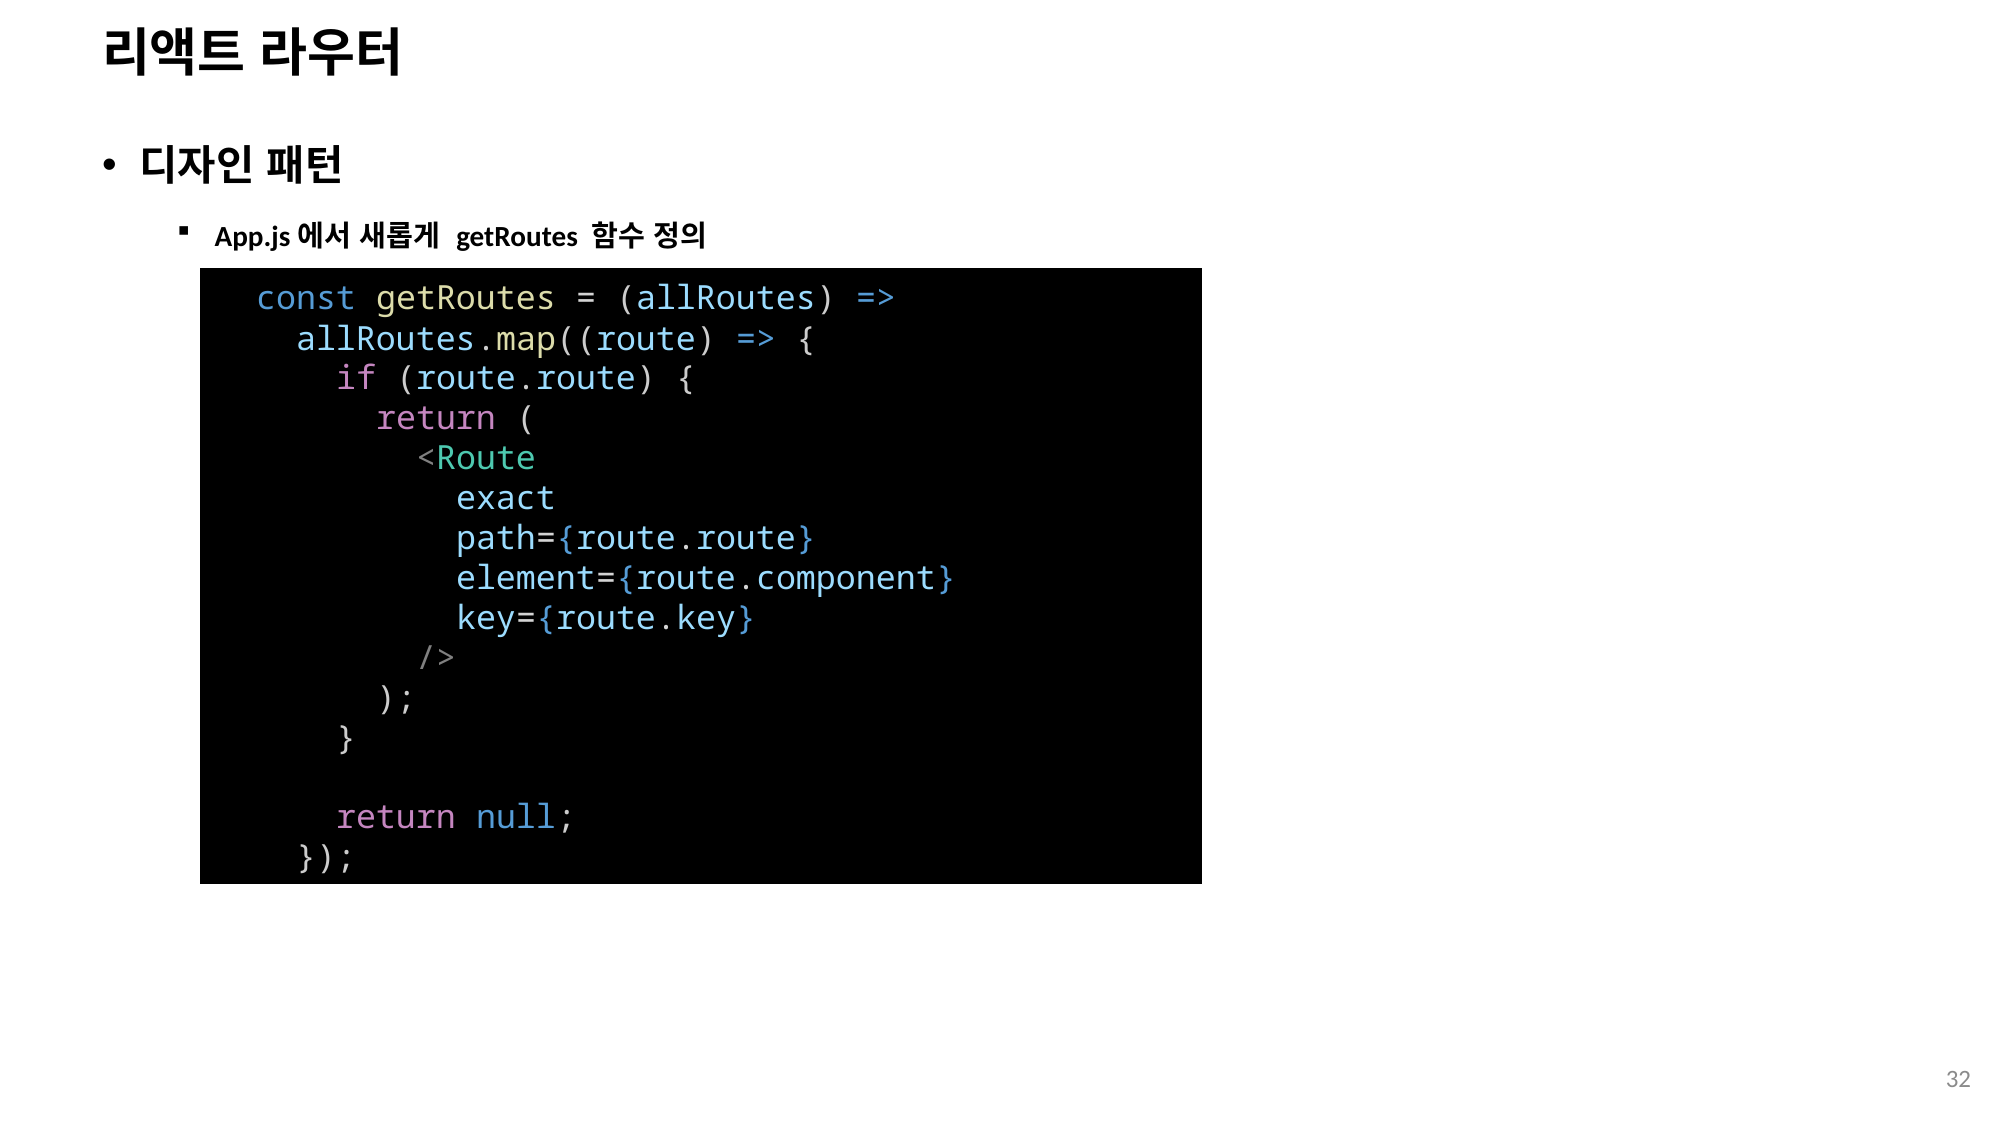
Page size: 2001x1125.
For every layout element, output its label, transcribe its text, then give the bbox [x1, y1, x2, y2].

slide_number 32 [1536, 1047, 1987, 1108]
text_box const getRoutes = (allRoutes) => allRoutes.map((route) => { if (route.route) { return ( <Route exact path={route.route} element={route.component} key={route.key} /> ); } return null; }); [200, 268, 1202, 884]
list 디자인 패턴 App.js에서 새롭게 getRoutes 함수 정의 [87, 106, 1946, 1073]
title 리액트 라우터 [87, 26, 1812, 83]
